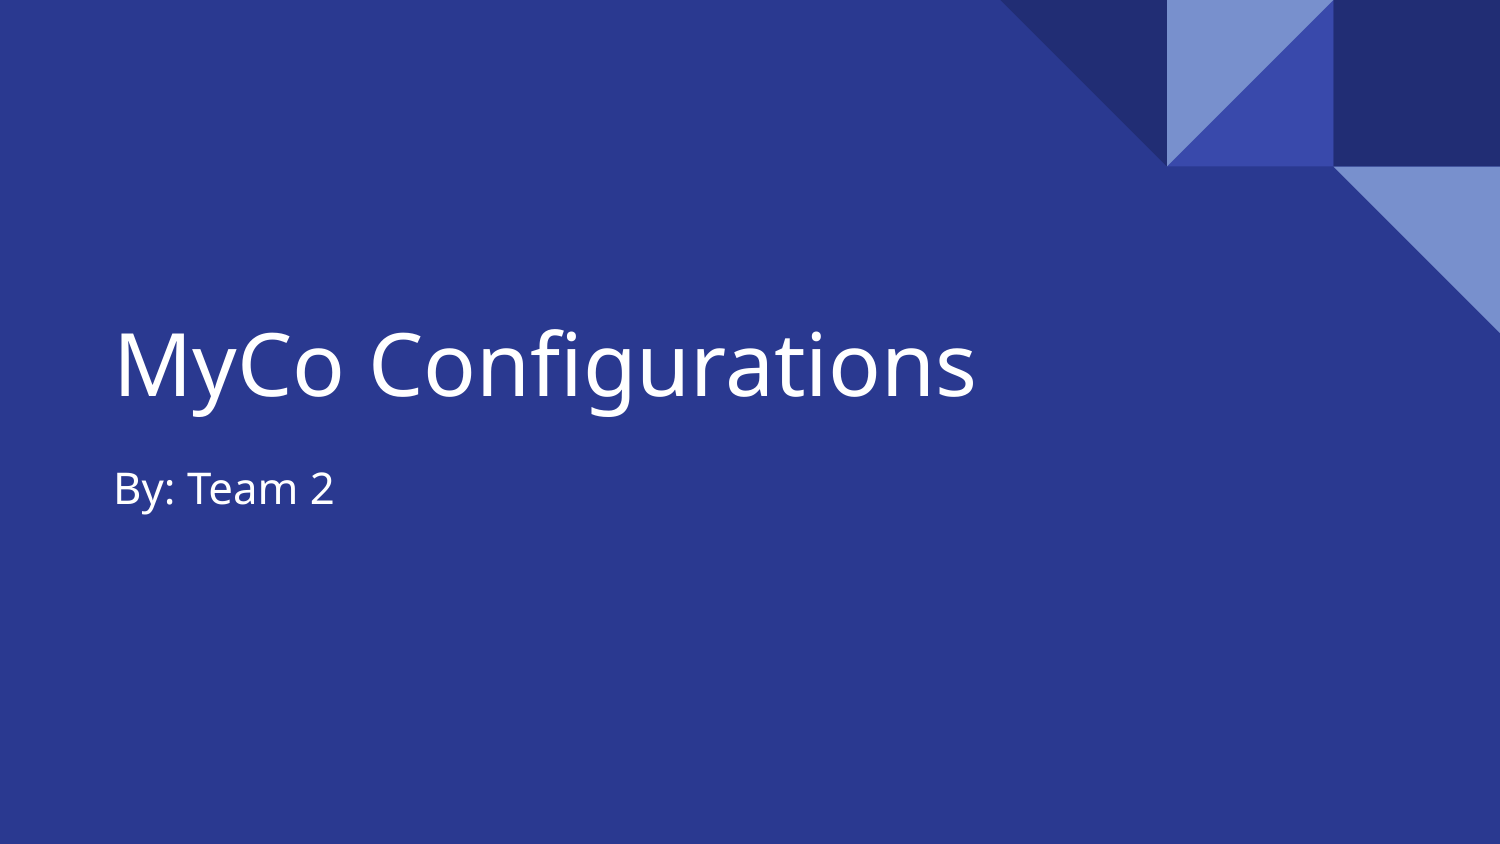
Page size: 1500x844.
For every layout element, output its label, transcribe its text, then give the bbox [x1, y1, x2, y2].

subtitle By: Team 2 [98, 445, 1447, 517]
title MyCo Configurations [98, 291, 1447, 429]
